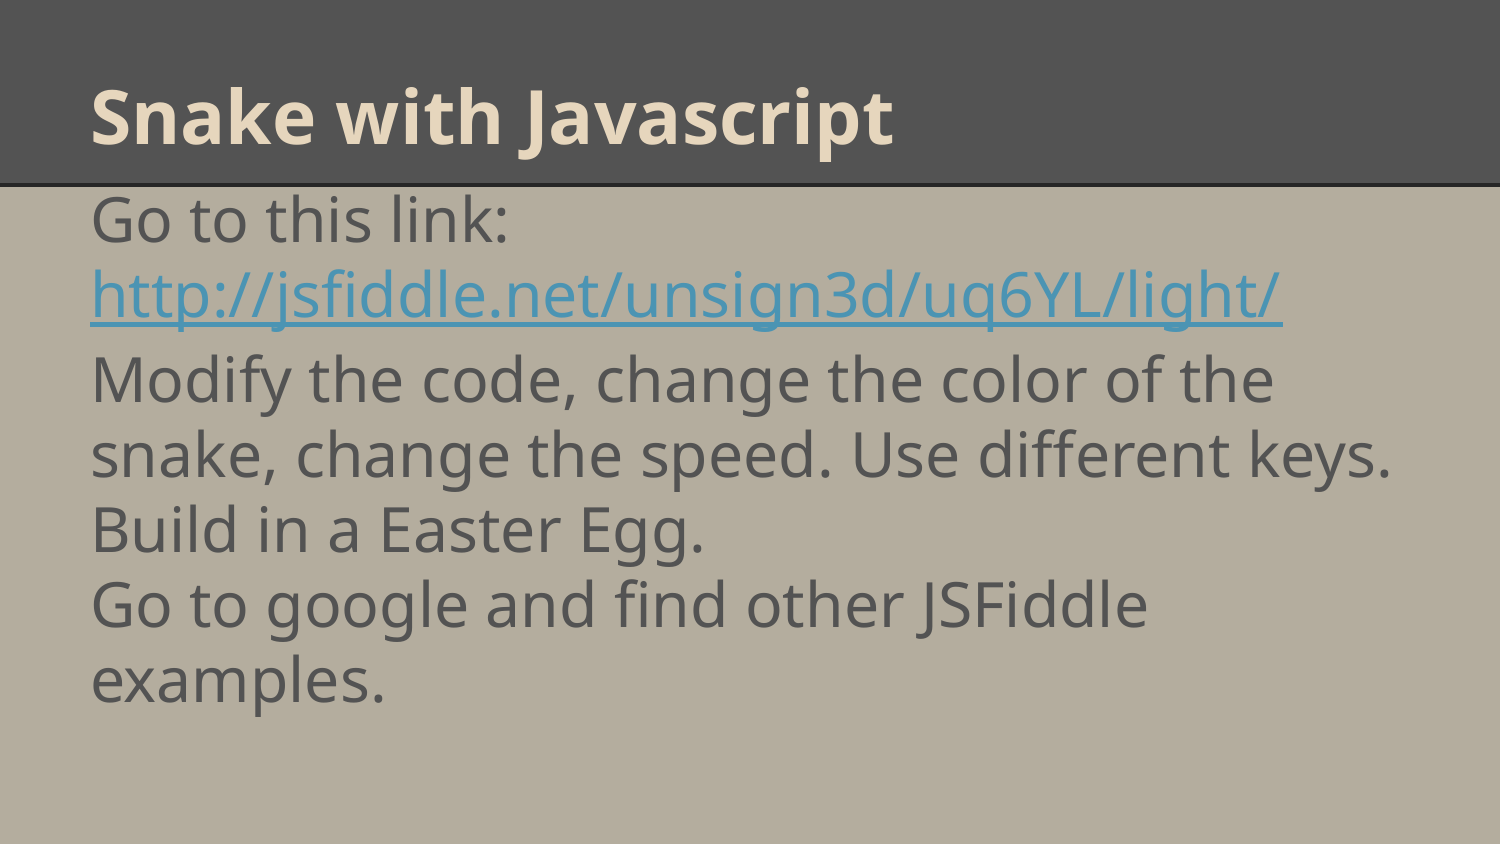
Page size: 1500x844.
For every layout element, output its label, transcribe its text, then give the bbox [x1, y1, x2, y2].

title Snake with Javascript [75, 33, 1425, 164]
list Go to this link: http://jsfiddle.net/unsign3d/uq6YL/light/ Modify the code, change the color of the snake, change the speed. Use different keys. Build in a Easter Egg. Go to google and find other JSFiddle examples. [75, 164, 1425, 777]
